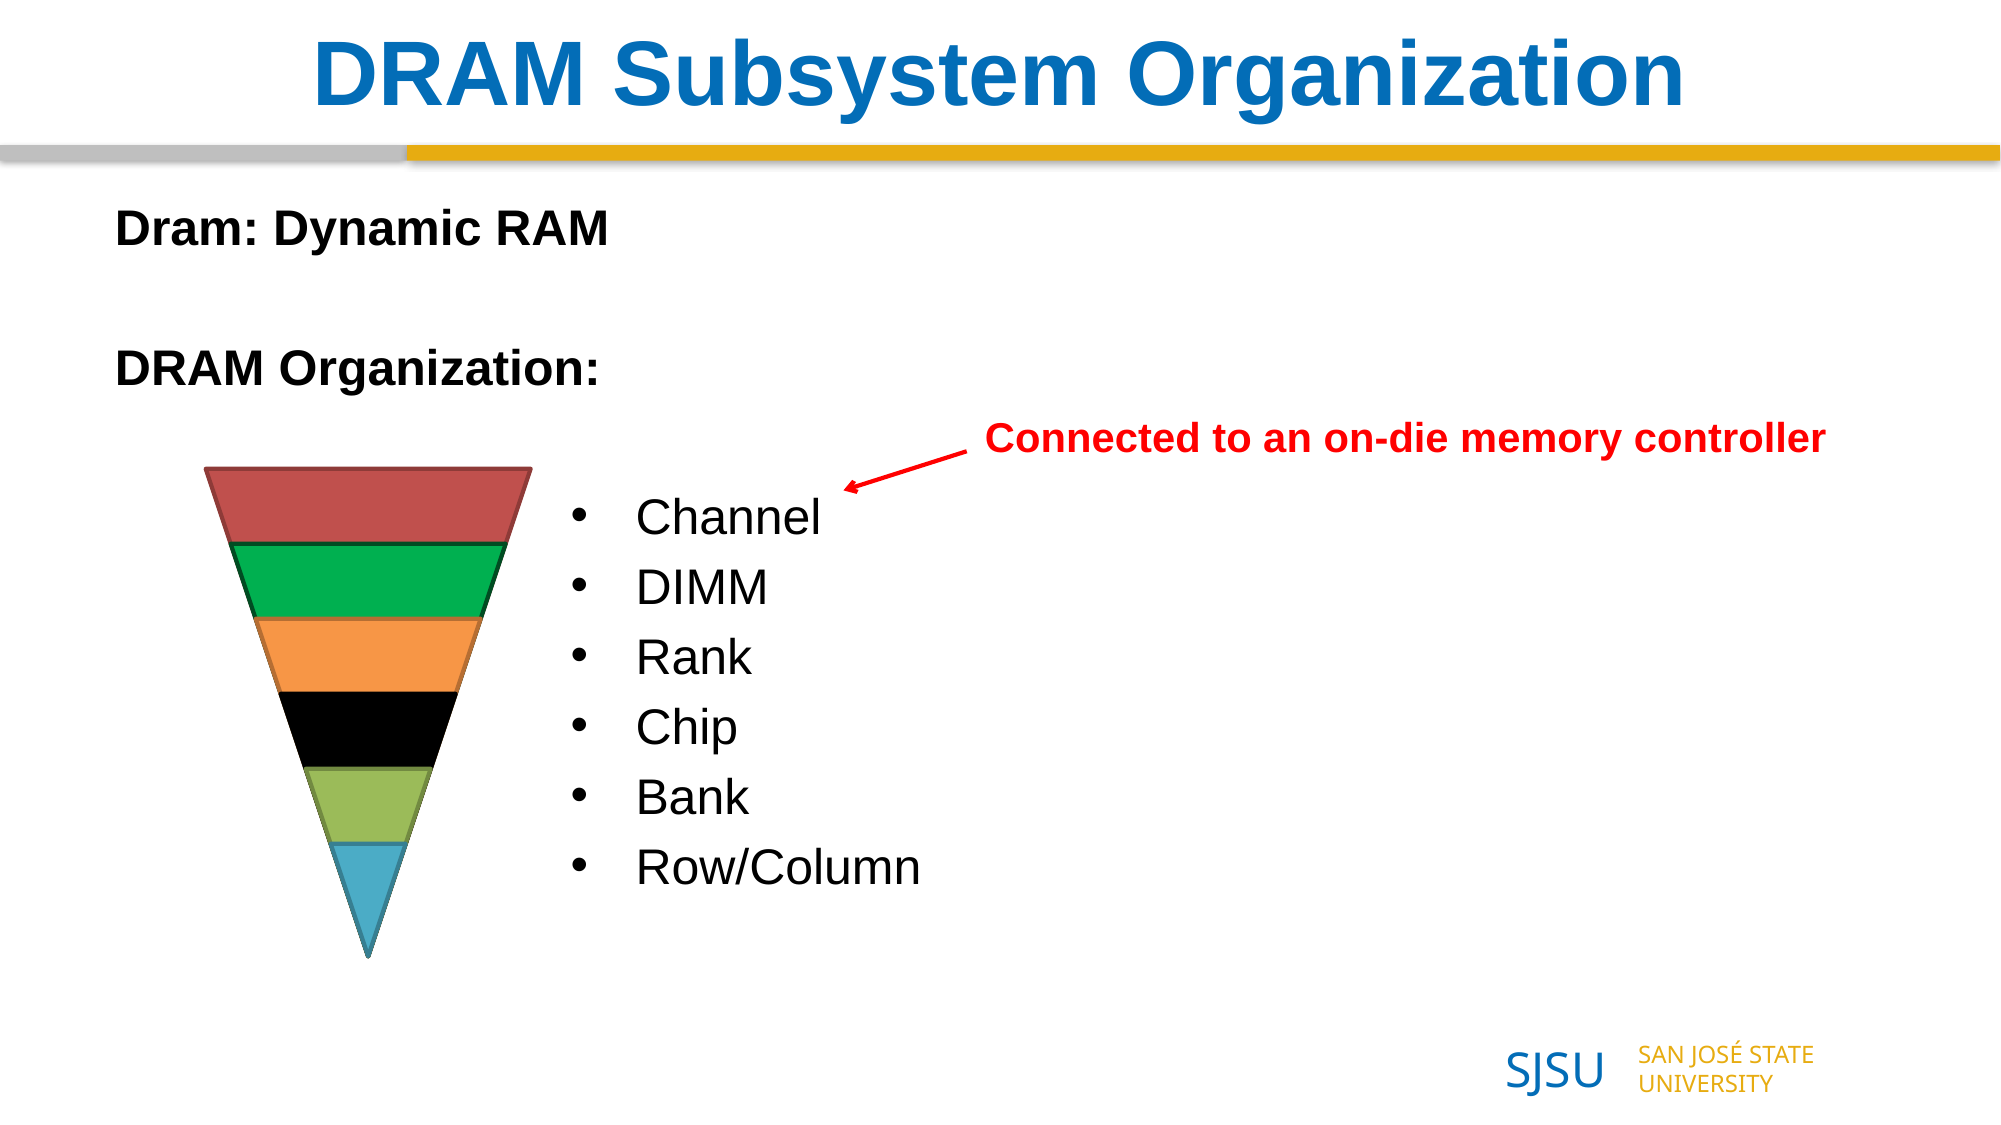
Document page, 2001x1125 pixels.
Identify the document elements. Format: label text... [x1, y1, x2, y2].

text_box [230, 543, 506, 618]
text_box [330, 843, 406, 957]
title DRAM Subsystem Organization [99, 11, 1900, 126]
text_box [255, 618, 481, 693]
text_box [280, 693, 456, 768]
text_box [843, 402, 1846, 491]
list Dram: Dynamic RAM DRAM Organization: [99, 187, 1513, 429]
text_box [205, 468, 531, 543]
text_box Channel DIMM Rank Chip Bank Row/Column [555, 406, 1132, 1030]
text_box [305, 768, 431, 843]
